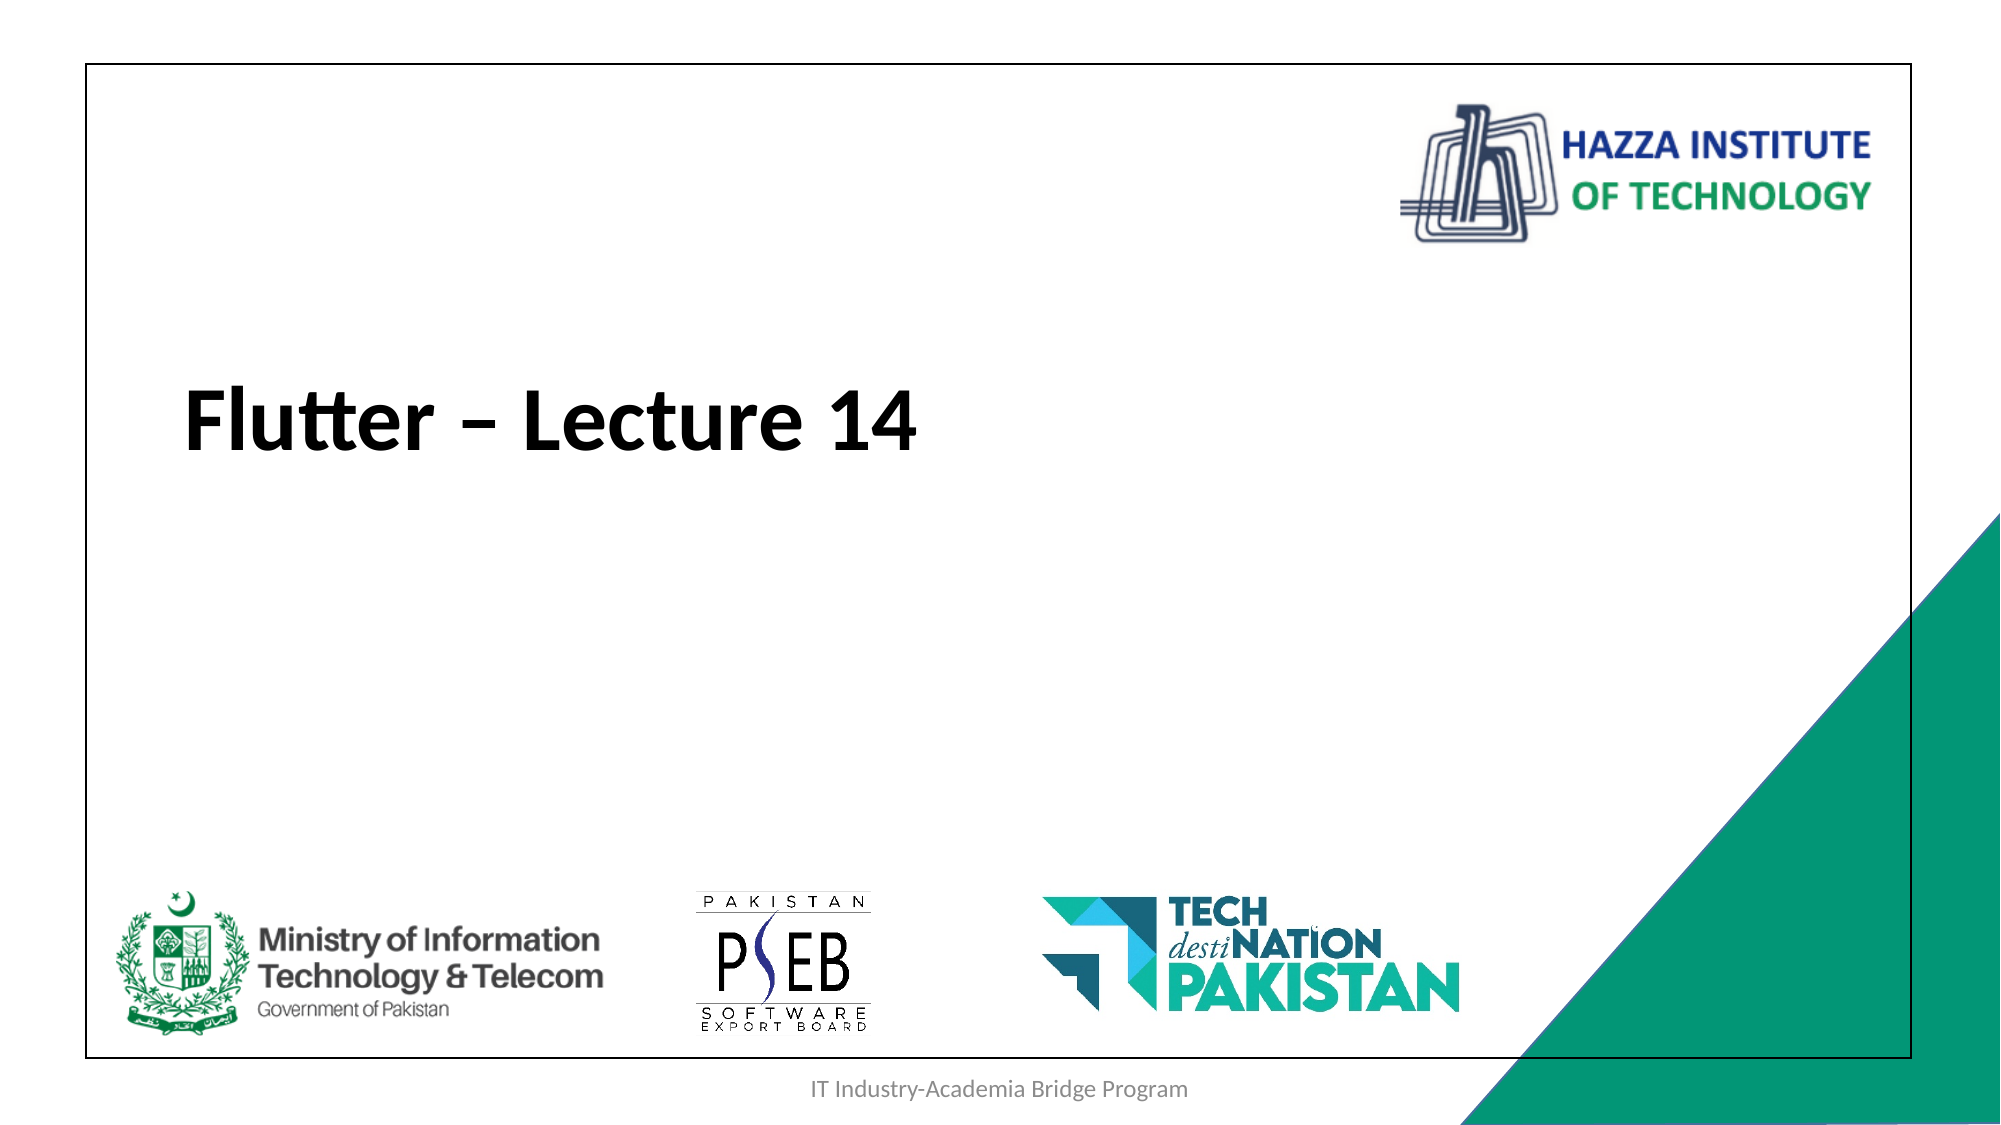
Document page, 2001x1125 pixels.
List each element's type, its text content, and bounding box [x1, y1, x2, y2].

text_box [1460, 512, 2000, 1125]
picture [1040, 867, 1462, 1036]
text_box Flutter – Lecture 14 [169, 351, 1291, 477]
picture [115, 891, 605, 1036]
picture [696, 891, 871, 1036]
footer IT Industry-Academia Bridge Program [662, 1057, 1338, 1118]
picture [1392, 100, 1889, 248]
text_box [85, 63, 1912, 1059]
